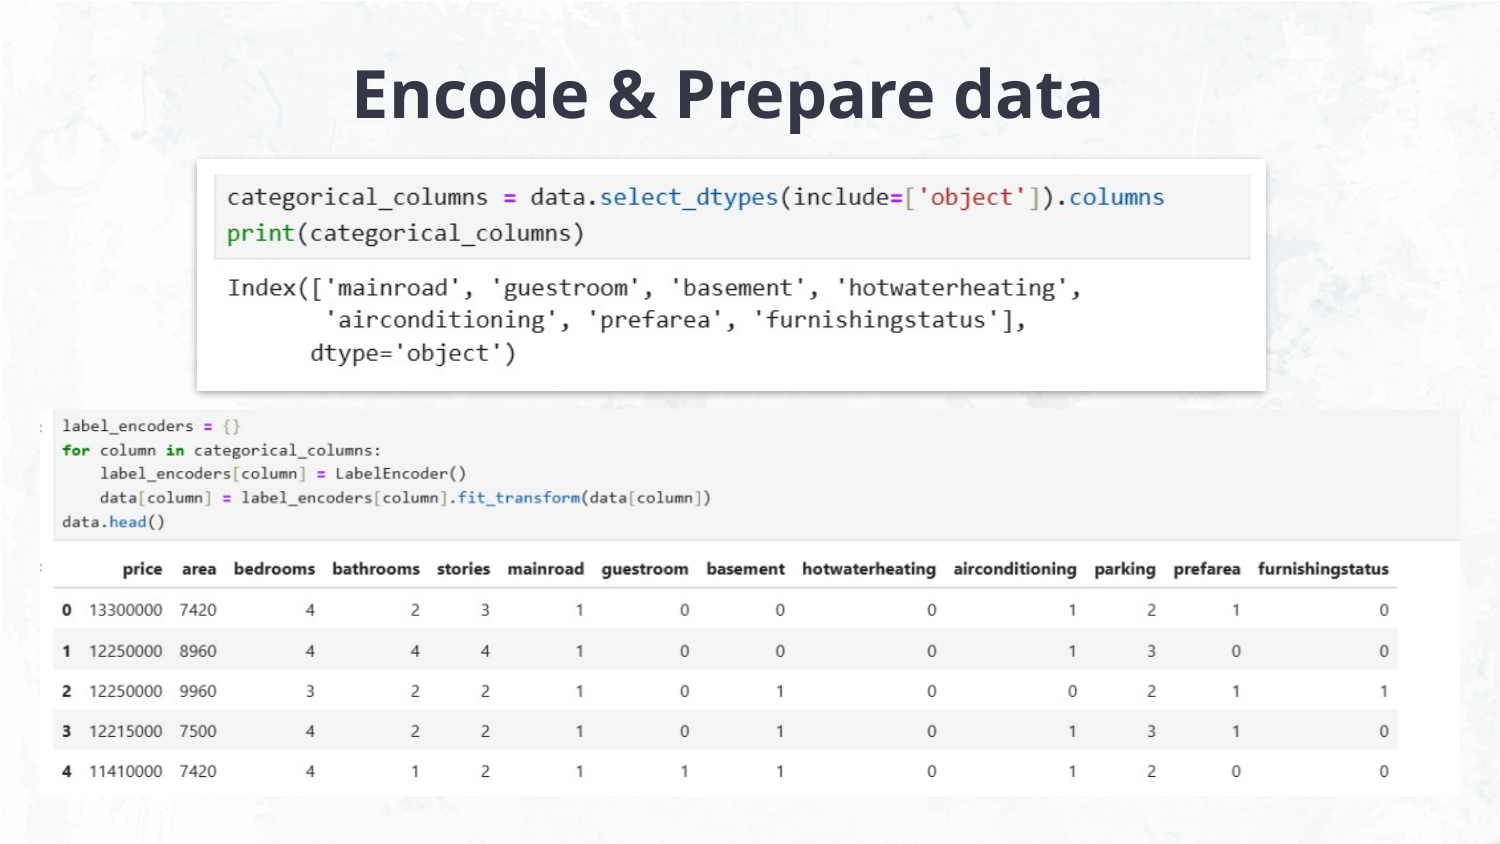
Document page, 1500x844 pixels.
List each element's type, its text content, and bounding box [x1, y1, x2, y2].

title Encode & Prepare data [336, 24, 1500, 141]
picture [2, 2, 1500, 844]
